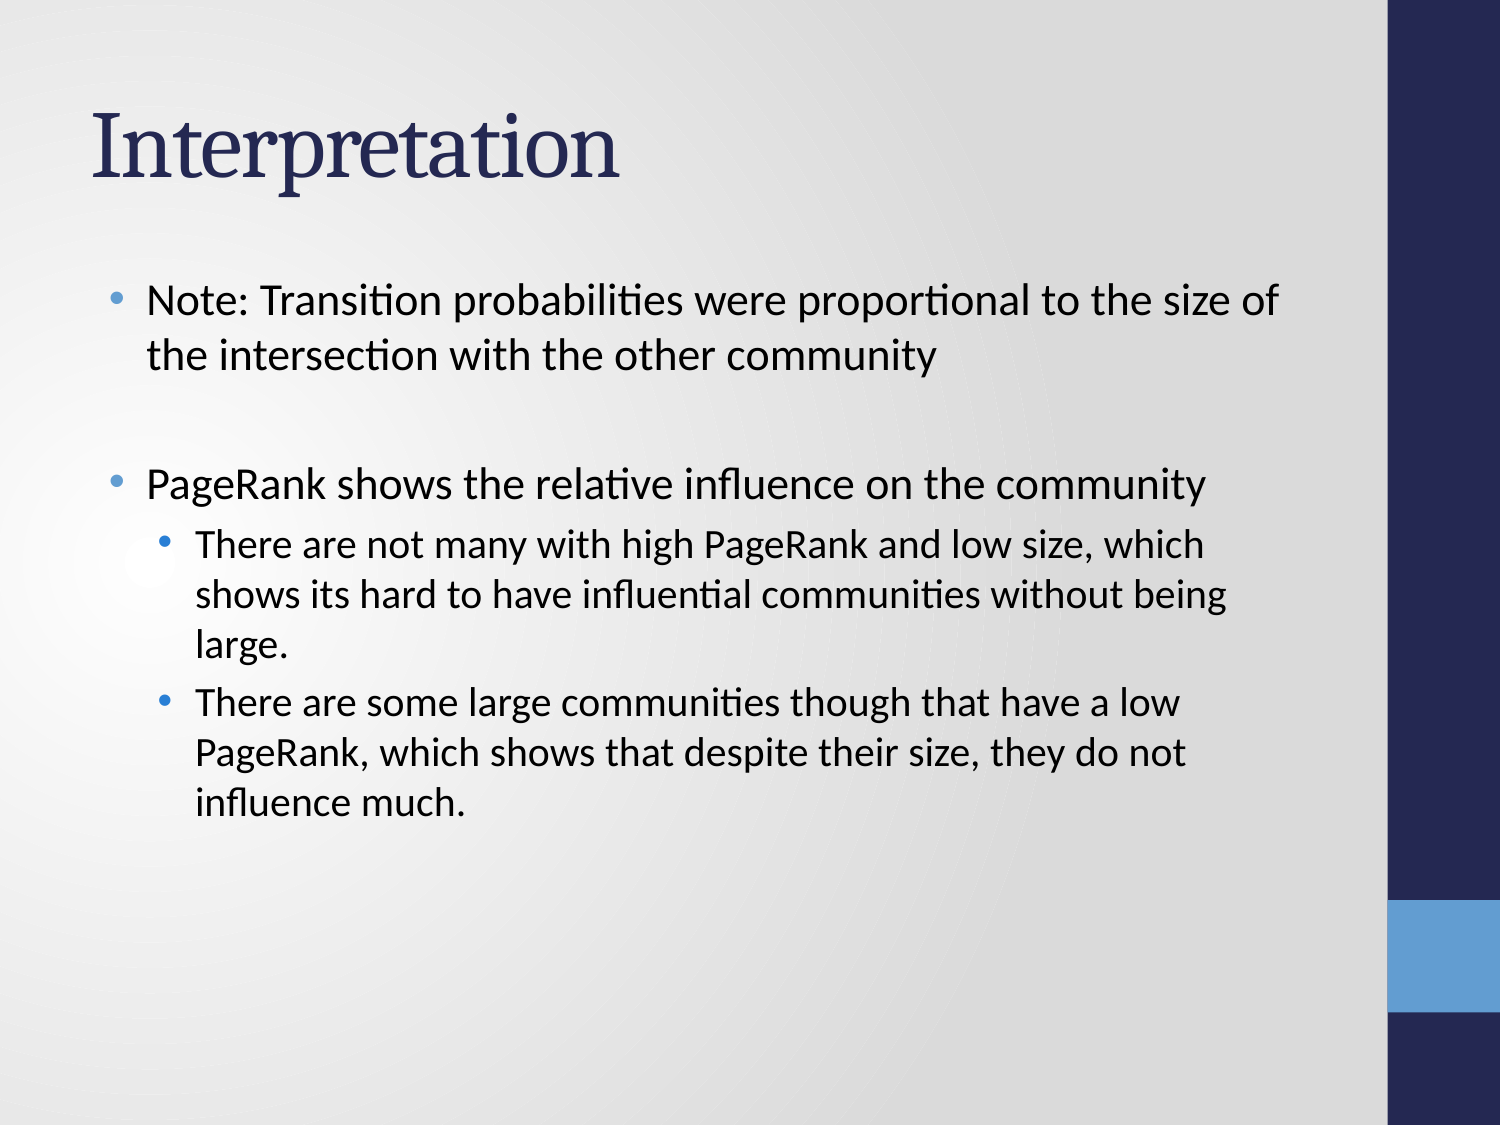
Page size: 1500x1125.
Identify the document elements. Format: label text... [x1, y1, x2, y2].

list Note: Transition probabilities were proportional to the size of the intersection with the other community PageRank shows the relative influence on the community There are not many with high PageRank and low size, which shows its hard to have influential communities without being large. There are some large communities though that have a low PageRank, which shows that despite their size, they do not influence much. [75, 262, 1325, 1050]
title Interpretation [75, 45, 1325, 233]
